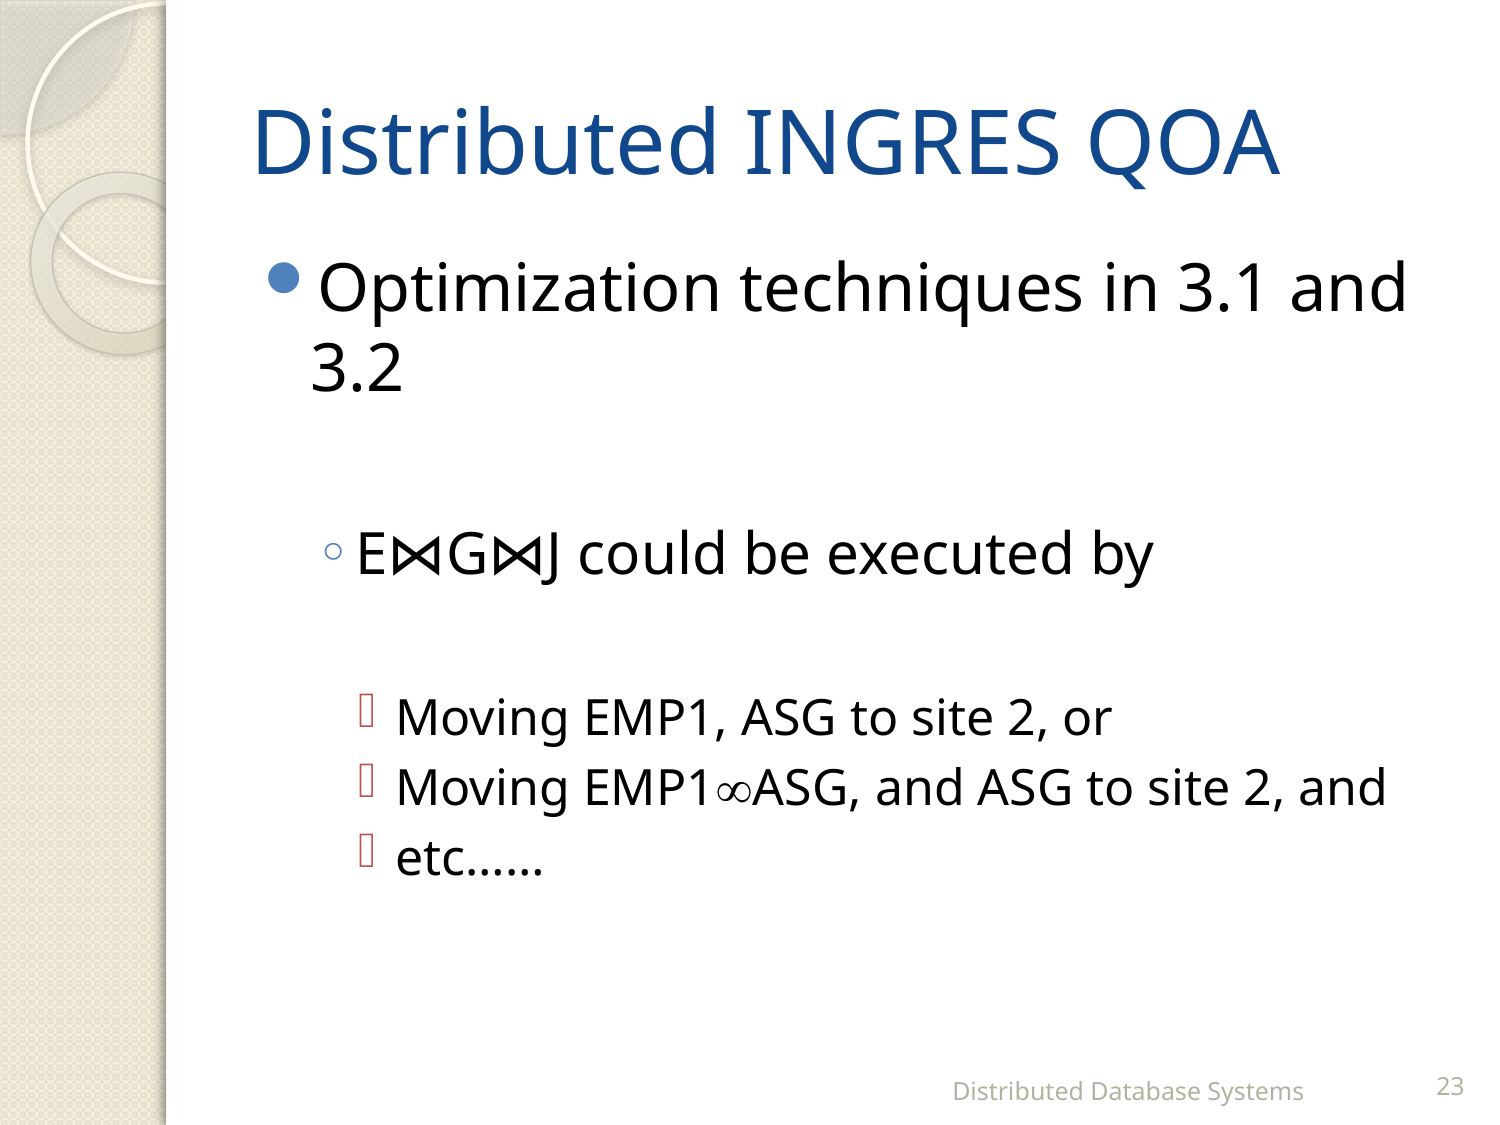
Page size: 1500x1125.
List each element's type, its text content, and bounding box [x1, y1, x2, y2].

slide_number 23 [1413, 1034, 1488, 1113]
list Optimization techniques in 3.1 and 3.2 E⋈G⋈J could be executed by Moving EMP1, ASG to site 2, or Moving EMP1ASG, and ASG to site 2, and etc…… [235, 237, 1466, 1025]
footer Distributed Database Systems [937, 1034, 1413, 1113]
title Distributed INGRES QOA [235, 45, 1466, 233]
